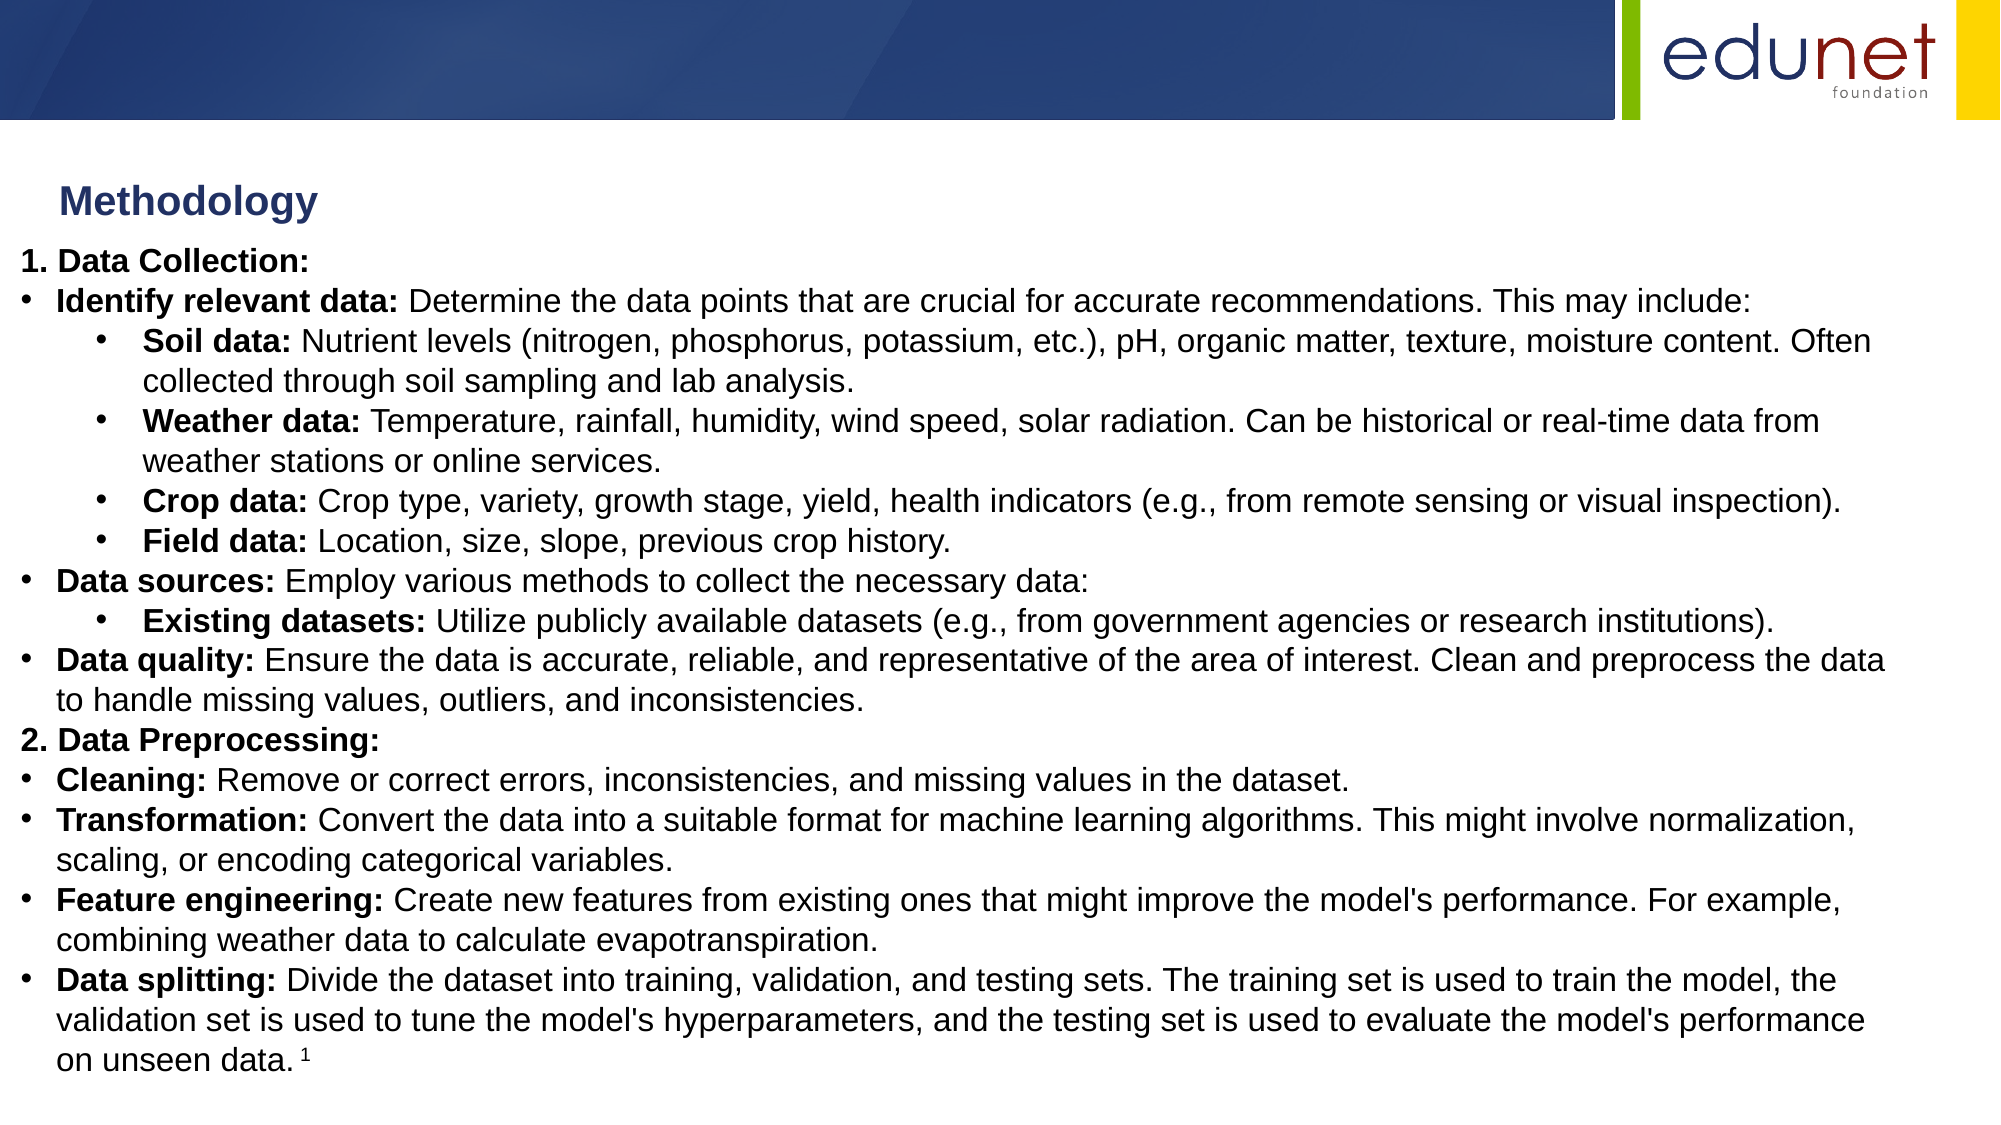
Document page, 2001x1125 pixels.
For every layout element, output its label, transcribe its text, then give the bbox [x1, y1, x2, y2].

text_box Methodology [43, 166, 1045, 232]
text_box 1. Data Collection: Identify relevant data: Determine the data points that are crucial for accurate recommendations. This may include: Soil data: Nutrient levels (nitrogen, phosphorus, potassium, etc.), pH, organic matter, texture, moisture content. Often collected through soil sampling and lab analysis. Weather data: Temperature, rainfall, humidity, wind speed, solar radiation. Can be historical or real-time data from weather stations or online services. Crop data: Crop type, variety, growth stage, yield, health indicators (e.g., from remote sensing or visual inspection). Field data: Location, size, slope, previous crop history. Data sources: Employ various methods to collect the necessary data: Existing datasets: Utilize publicly available datasets (e.g., from government agencies or research institutions). Data quality: Ensure the data is accurate, reliable, and representative of the area of interest. Clean and preprocess the data to handle missing values, outliers, and inconsistencies. 2. Data Preprocessing: Cleaning: Remove or correct errors, inconsistencies, and missing values in the dataset. Transformation: Convert the data into a suitable format for machine learning algorithms. This might involve normalization, scaling, or encoding categorical variables. Feature engineering: Create new features from existing ones that might improve the model's performance. For example, combining weather data to calculate evapotranspiration. Data splitting: Divide the dataset into training, validation, and testing sets. The training set is used to train the model, the validation set is used to tune the model's hyperparameters, and the testing set is used to evaluate the model's performance on unseen data. 1 [5, 232, 1913, 1086]
picture [1652, 12, 1948, 108]
